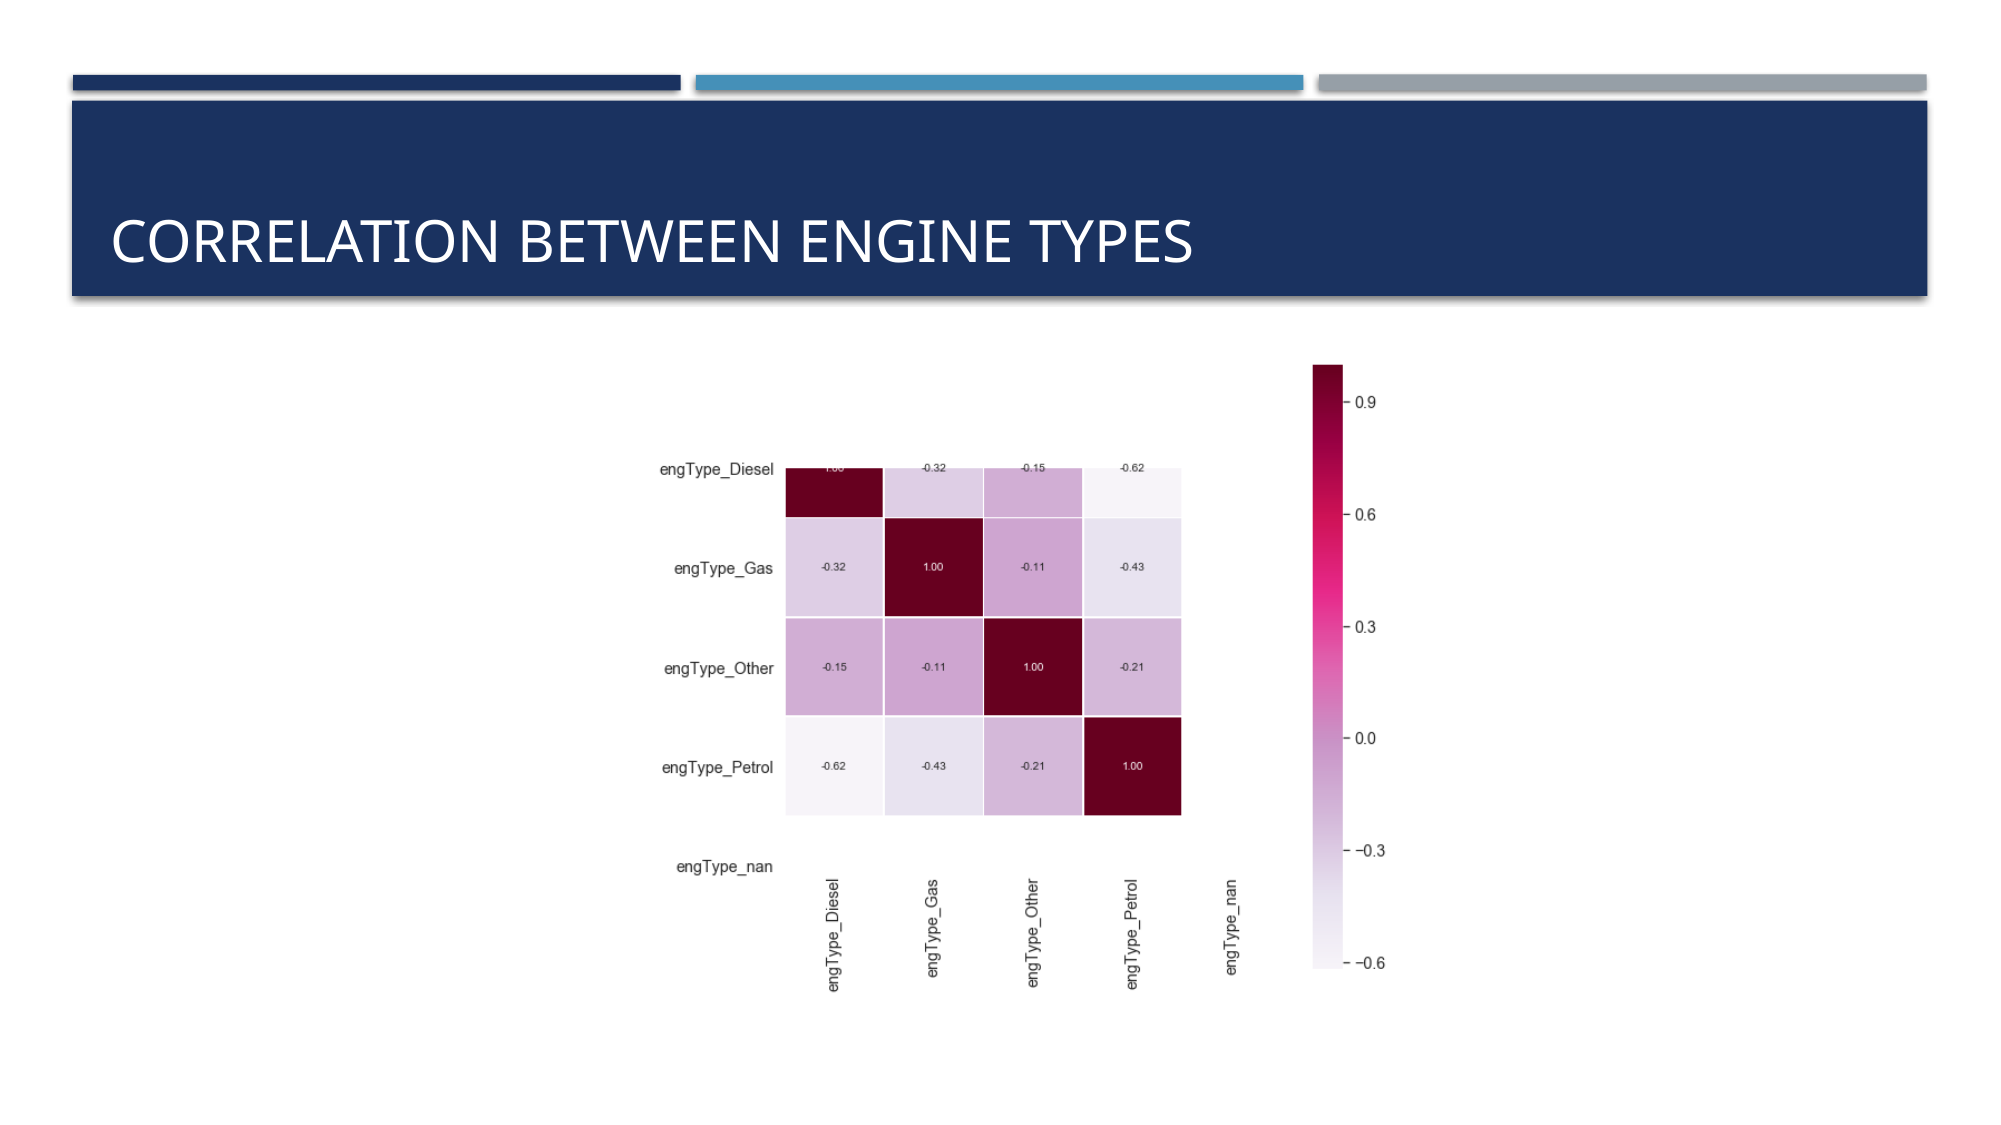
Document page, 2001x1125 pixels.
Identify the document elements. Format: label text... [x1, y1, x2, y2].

title correlation between Engine types [95, 115, 1905, 282]
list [651, 357, 1394, 1000]
